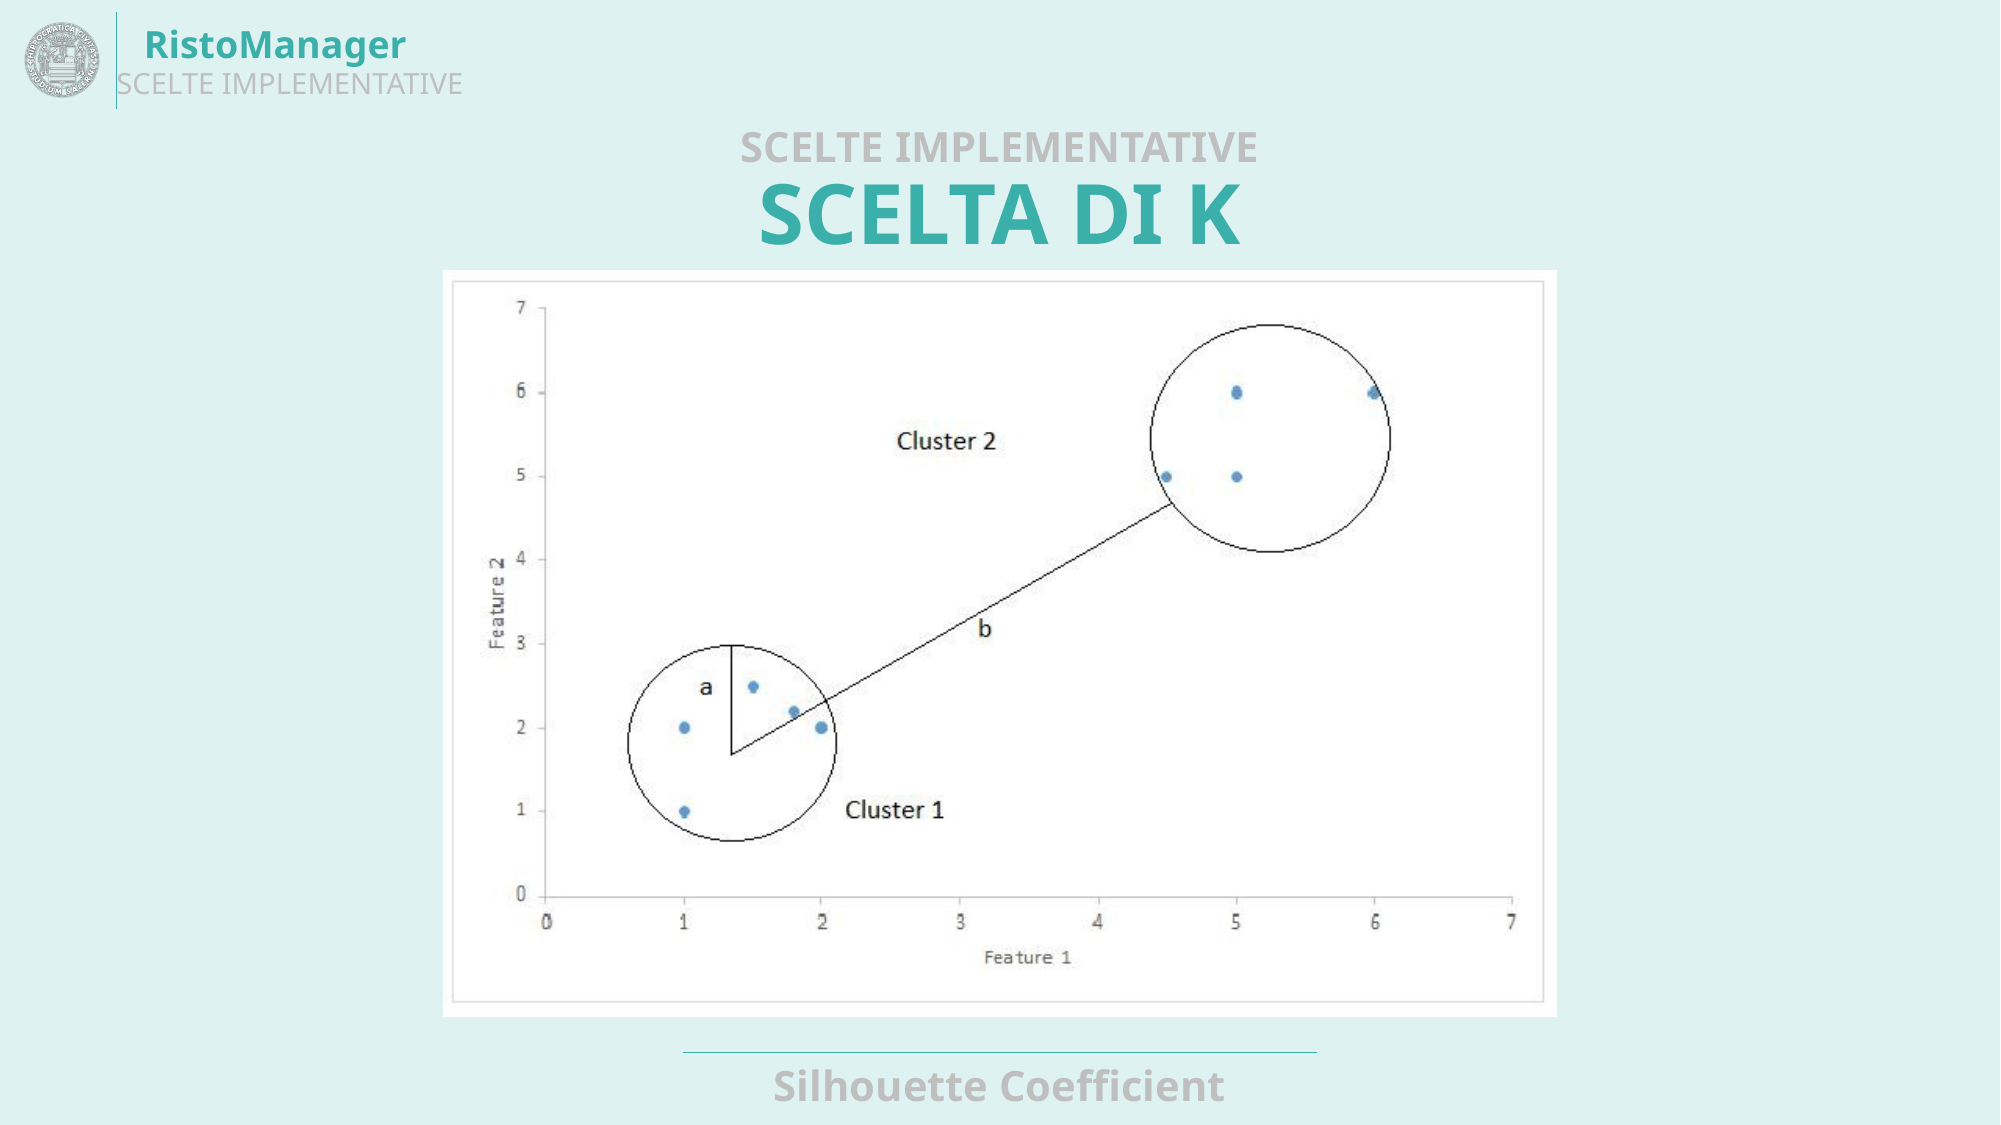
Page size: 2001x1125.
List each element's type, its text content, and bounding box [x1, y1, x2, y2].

picture [21, 21, 102, 100]
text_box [123, 13, 457, 109]
text_box Silhouette Coefficient [759, 1053, 1241, 1117]
picture [443, 270, 1557, 1018]
text_box SCELTA DI K [743, 178, 1257, 269]
text_box SCELTE IMPLEMENTATIVE [726, 112, 1274, 178]
